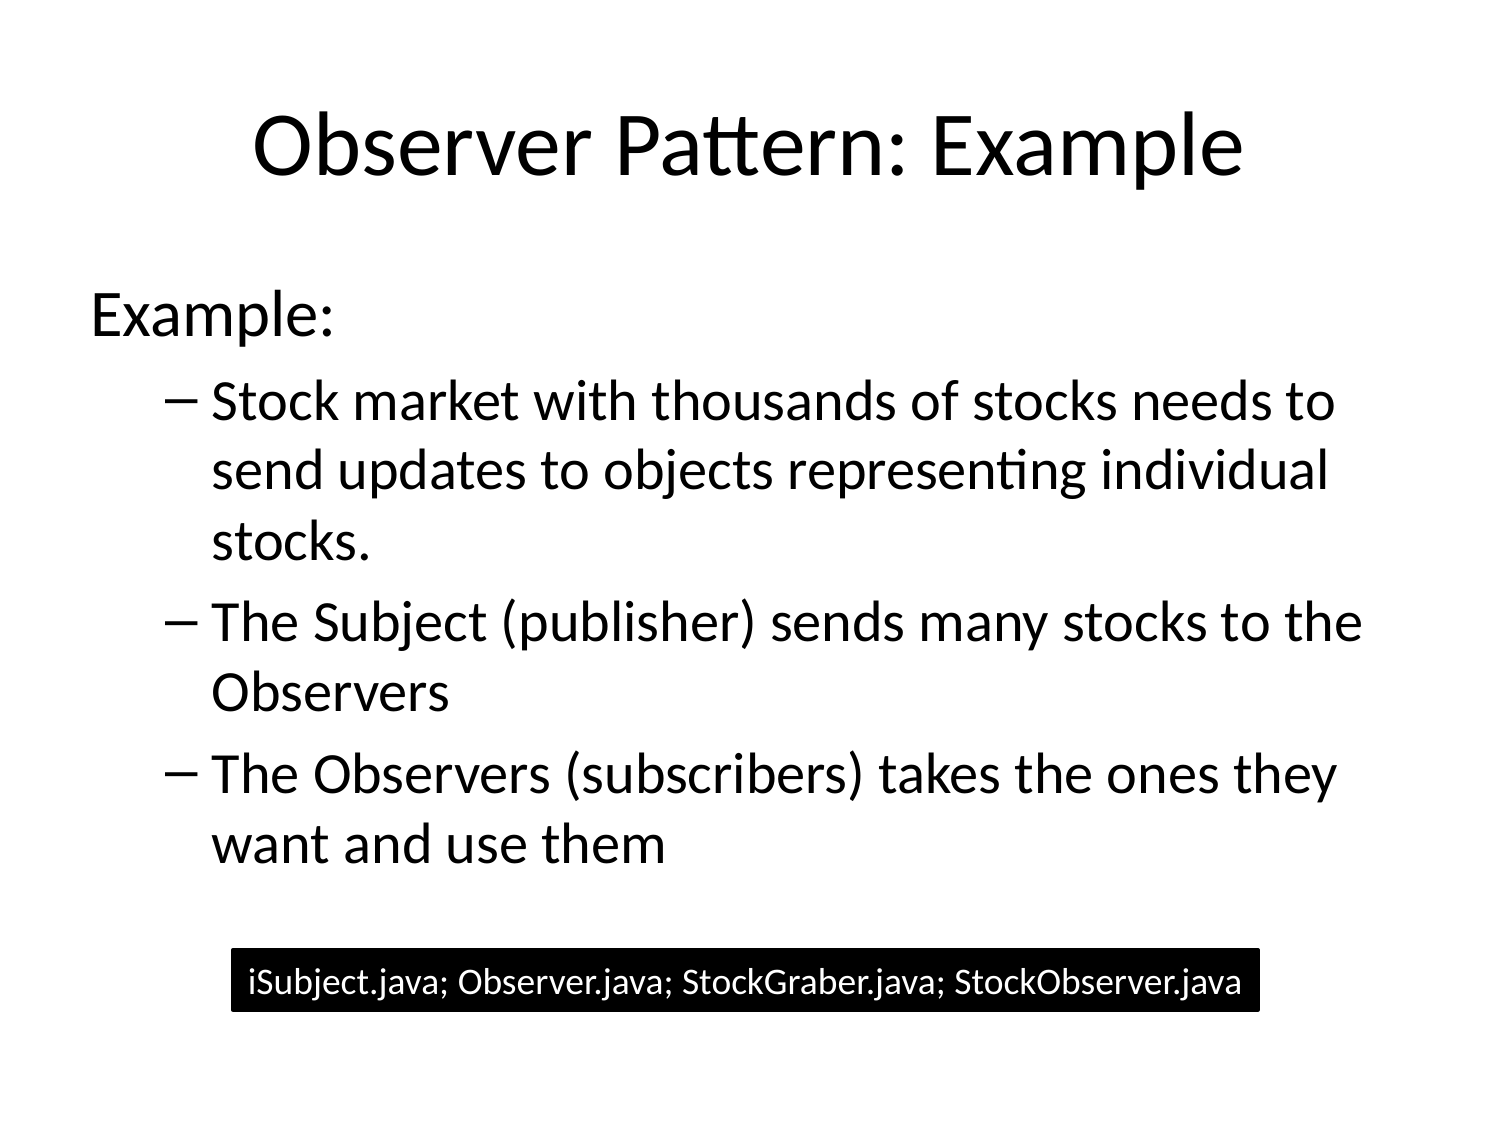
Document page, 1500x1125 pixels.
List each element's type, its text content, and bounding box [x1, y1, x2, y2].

text_box iSubject.java; Observer.java; StockGraber.java; StockObserver.java [231, 948, 1260, 1012]
title Observer Pattern: Example [75, 45, 1425, 233]
list Example: Stock market with thousands of stocks needs to send updates to objects representing individual stocks. The Subject (publisher) sends many stocks to the Observers The Observers (subscribers) takes the ones they want and use them [75, 262, 1425, 1005]
